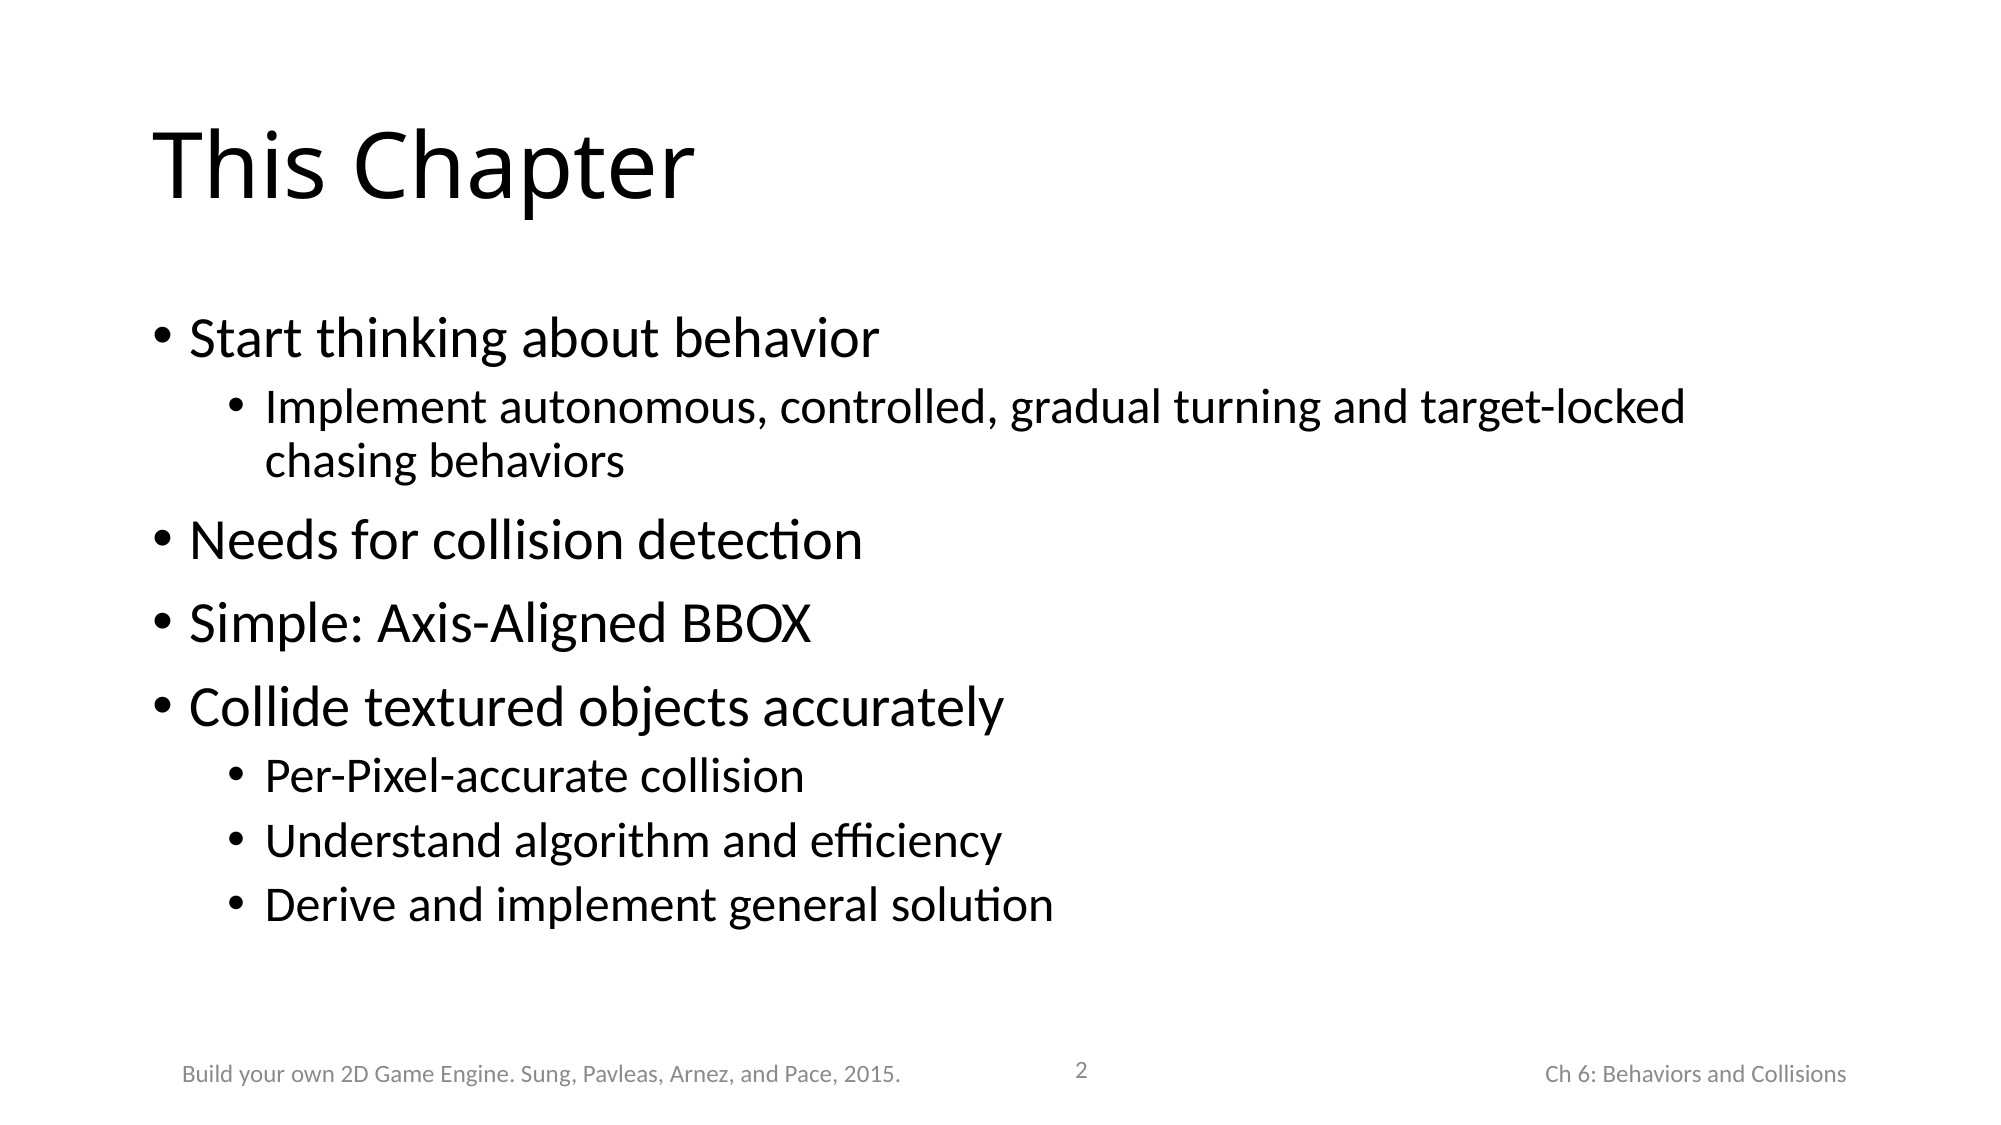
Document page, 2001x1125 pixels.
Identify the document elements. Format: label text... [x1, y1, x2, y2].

list Start thinking about behavior Implement autonomous, controlled, gradual turning and target-locked chasing behaviors Needs for collision detection Simple: Axis-Aligned BBOX Collide textured objects accurately Per-Pixel-accurate collision Understand algorithm and efficiency Derive and implement general solution [137, 299, 1863, 1014]
title This Chapter [137, 59, 1863, 278]
